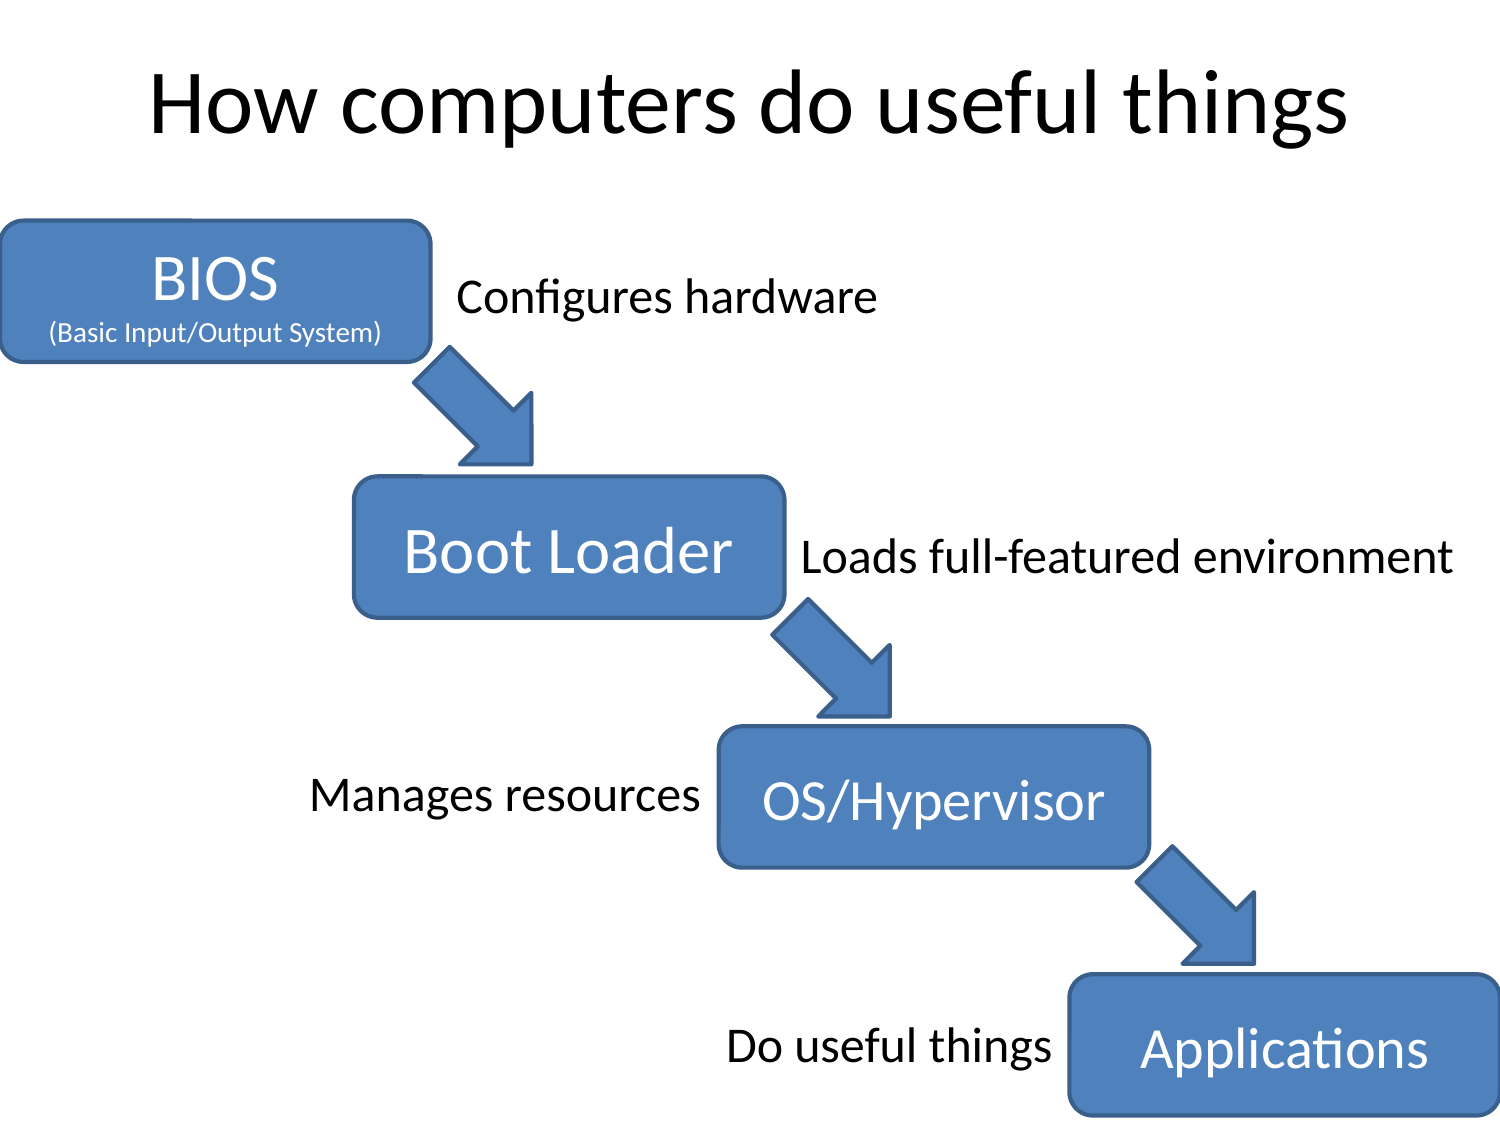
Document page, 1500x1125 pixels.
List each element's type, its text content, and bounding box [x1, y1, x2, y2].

text_box [411, 344, 534, 467]
text_box Configures hardware [441, 255, 894, 331]
text_box [1134, 844, 1257, 966]
text_box Boot Loader [351, 474, 787, 620]
title How computers do useful things [75, 3, 1425, 191]
text_box Do useful things [710, 1005, 1068, 1080]
text_box BIOS (Basic Input/Output System) [0, 218, 433, 365]
text_box [770, 596, 892, 719]
text_box Applications [1067, 972, 1500, 1118]
text_box OS/Hypervisor [716, 724, 1152, 870]
text_box Manages resources [293, 754, 716, 830]
text_box Loads full-featured environment [787, 516, 1470, 591]
